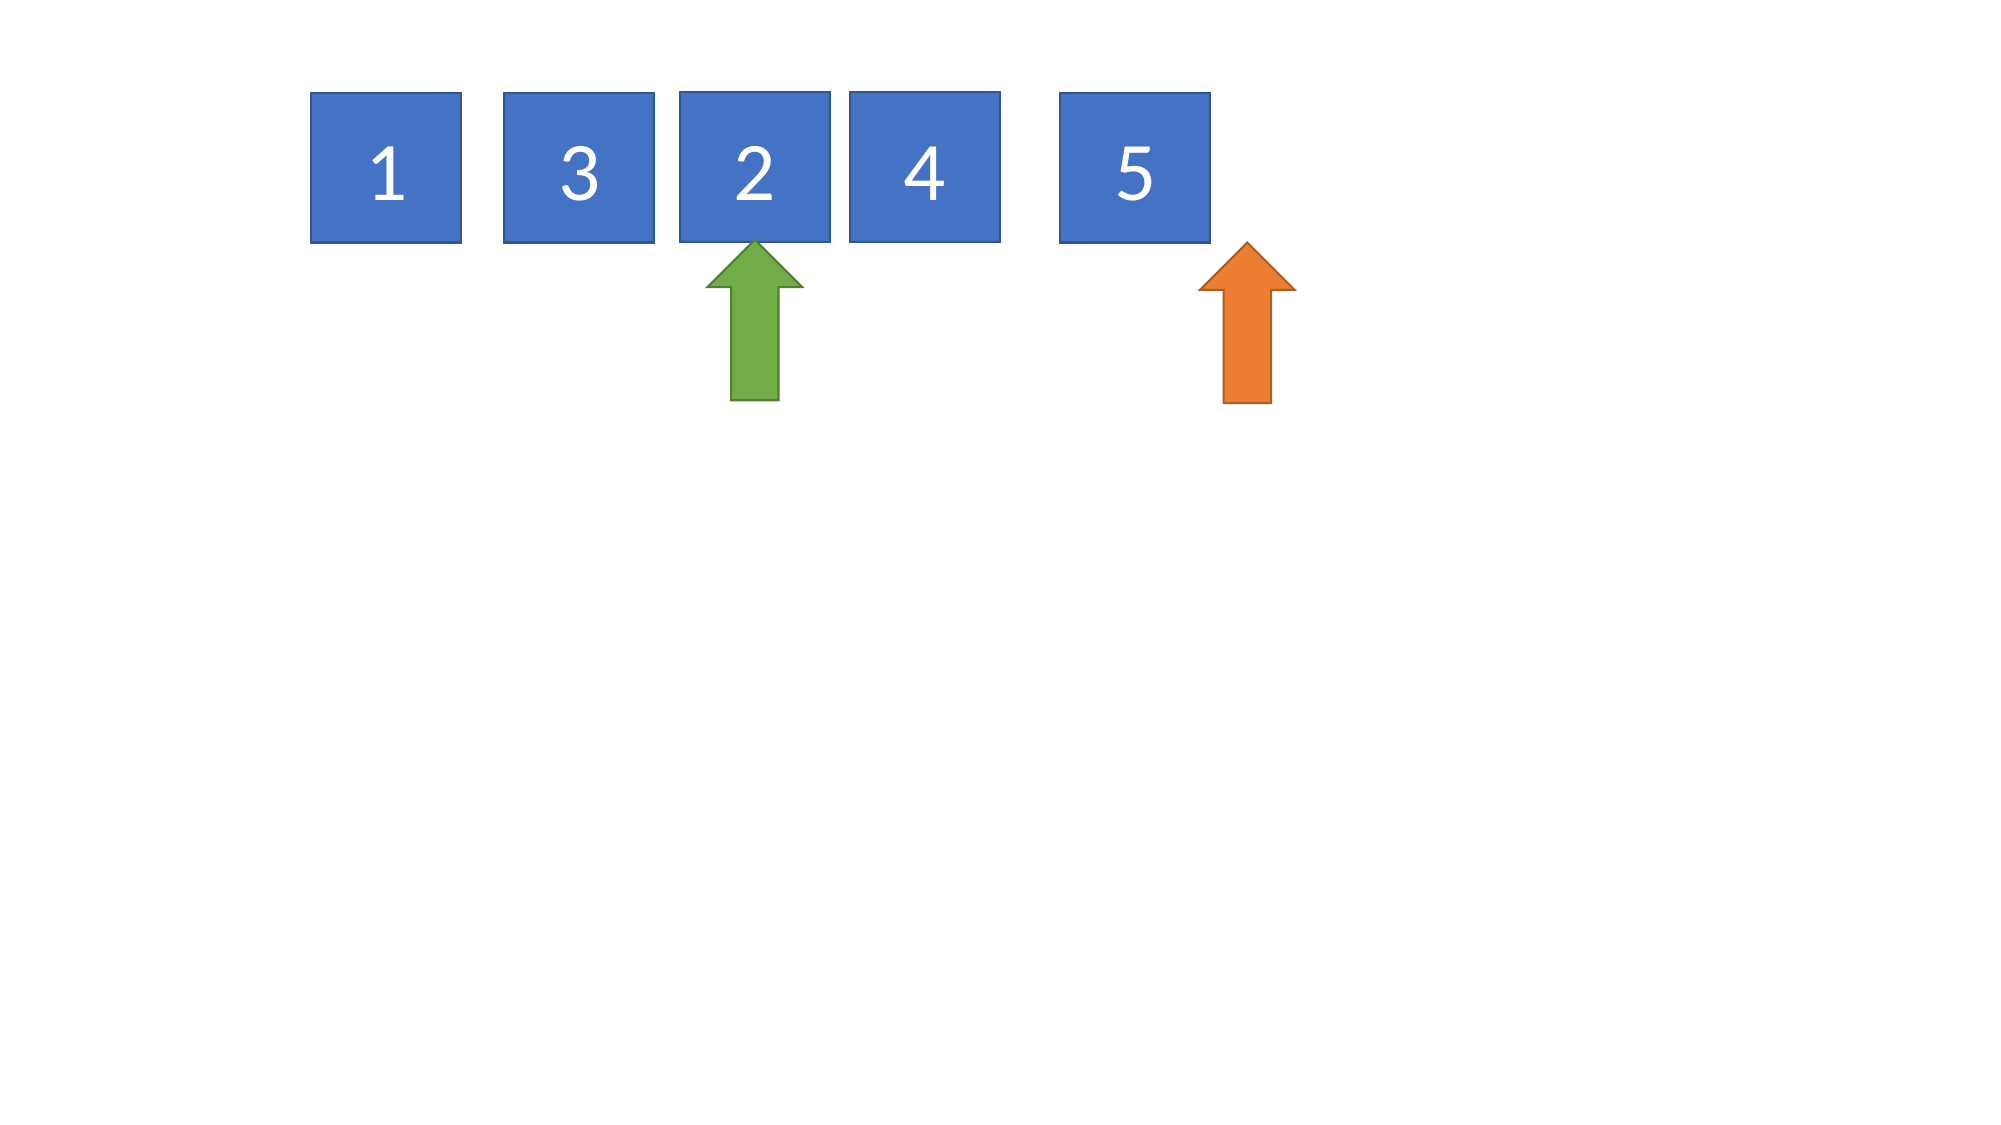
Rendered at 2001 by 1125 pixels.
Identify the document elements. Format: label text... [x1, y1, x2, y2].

text_box 1 [310, 92, 462, 244]
text_box 4 [849, 91, 1001, 243]
text_box 2 [679, 91, 831, 243]
text_box [704, 238, 805, 402]
text_box 3 [503, 92, 655, 244]
text_box [1197, 241, 1298, 405]
text_box 5 [1059, 92, 1211, 244]
